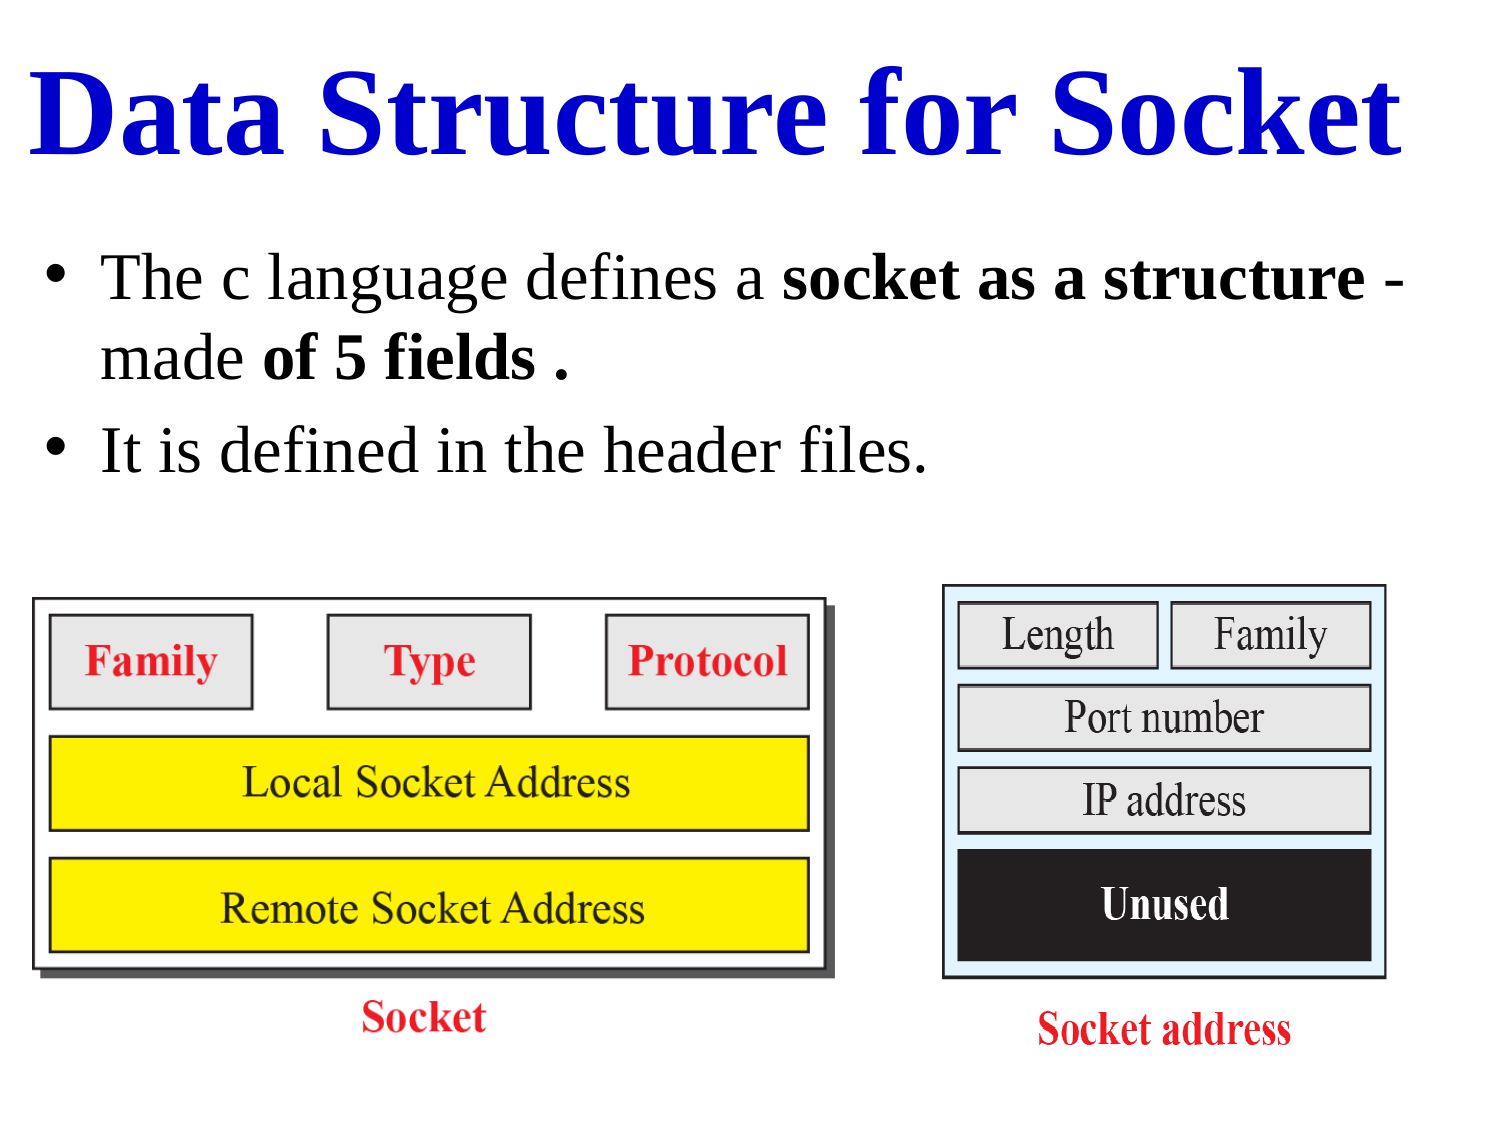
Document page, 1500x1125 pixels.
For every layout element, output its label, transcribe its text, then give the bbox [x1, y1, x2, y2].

list The c language defines a socket as a structure -made of 5 fields . It is defined in the header files. [29, 224, 1483, 1106]
picture [942, 584, 1388, 1060]
picture [32, 597, 836, 1047]
title Data Structure for Socket [0, 12, 1432, 197]
